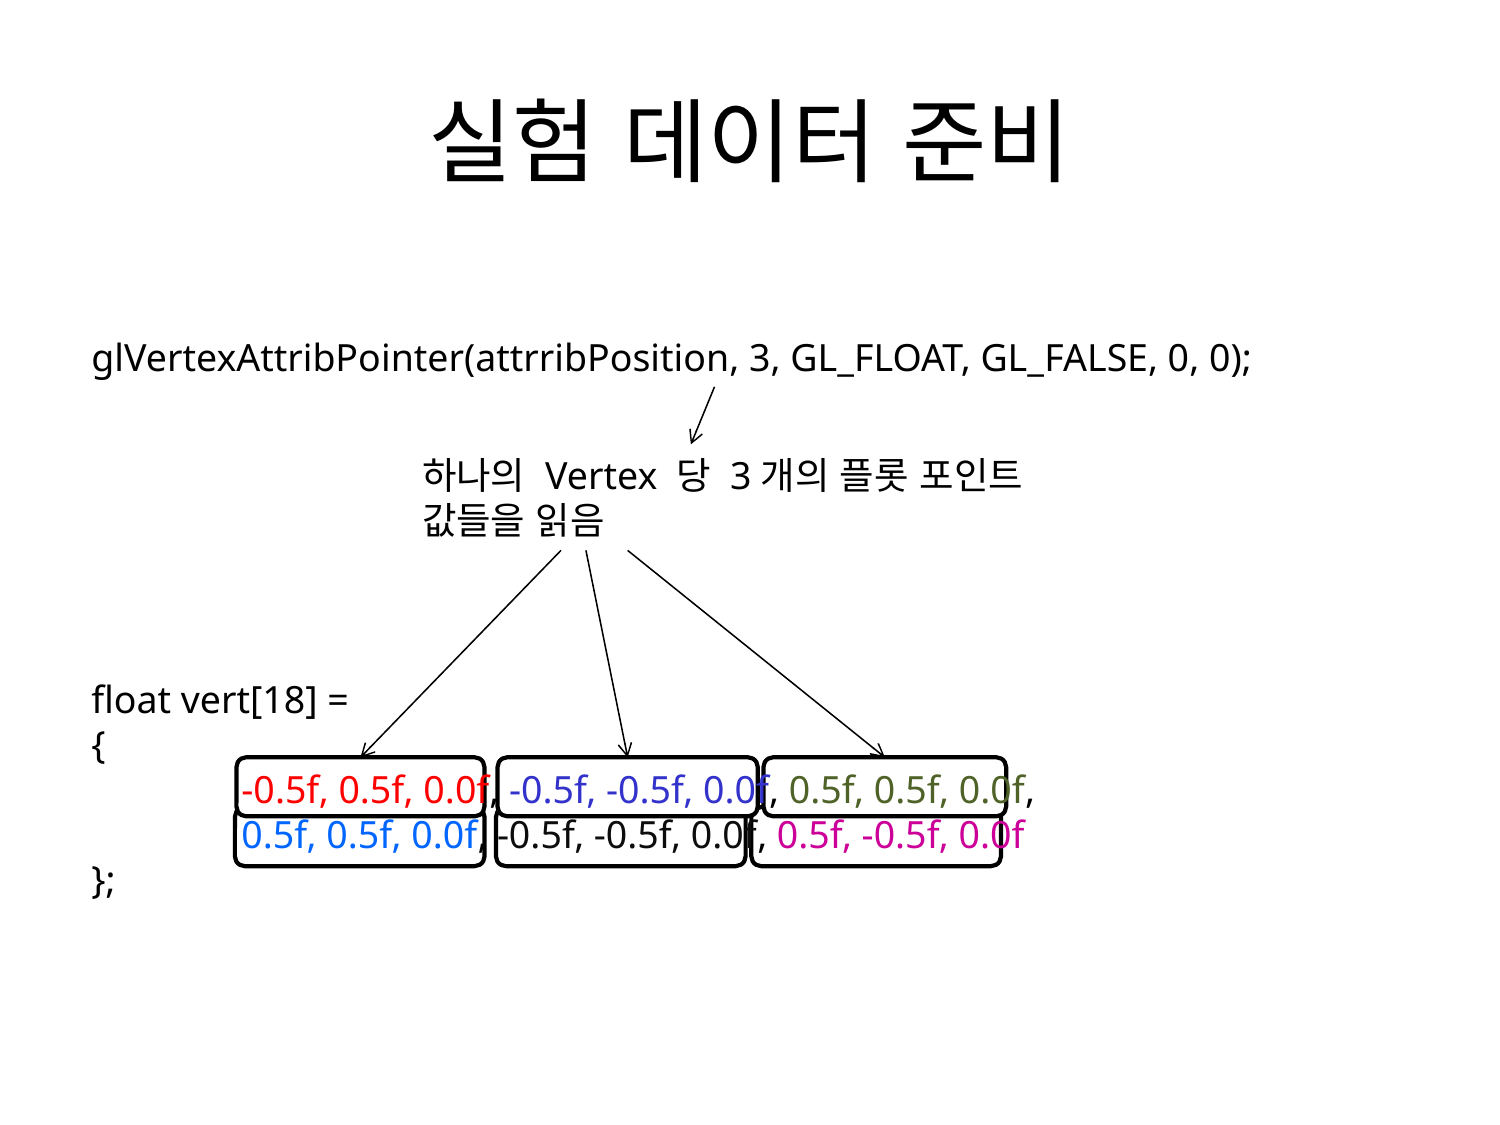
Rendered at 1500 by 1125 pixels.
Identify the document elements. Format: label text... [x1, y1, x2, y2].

text_box glVertexAttribPointer(attrribPosition, 3, GL_FLOAT, GL_FALSE, 0, 0); [76, 326, 1424, 386]
text_box 하나의 Vertex 당 3개의 플롯 포인트 값들을 읽음 [407, 444, 1093, 550]
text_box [690, 386, 715, 445]
title 실험 데이터 준비 [75, 45, 1425, 233]
text_box float vert[18] = { -0.5f, 0.5f, 0.0f, -0.5f, -0.5f, 0.0f, 0.5f, 0.5f, 0.0f, 0.5f, 0.5f, 0.0f, -0.5f, -0.5f, 0.0f, 0.5f, -0.5f, 0.0f }; [76, 668, 1459, 909]
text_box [360, 550, 562, 758]
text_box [627, 550, 886, 758]
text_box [585, 550, 625, 758]
